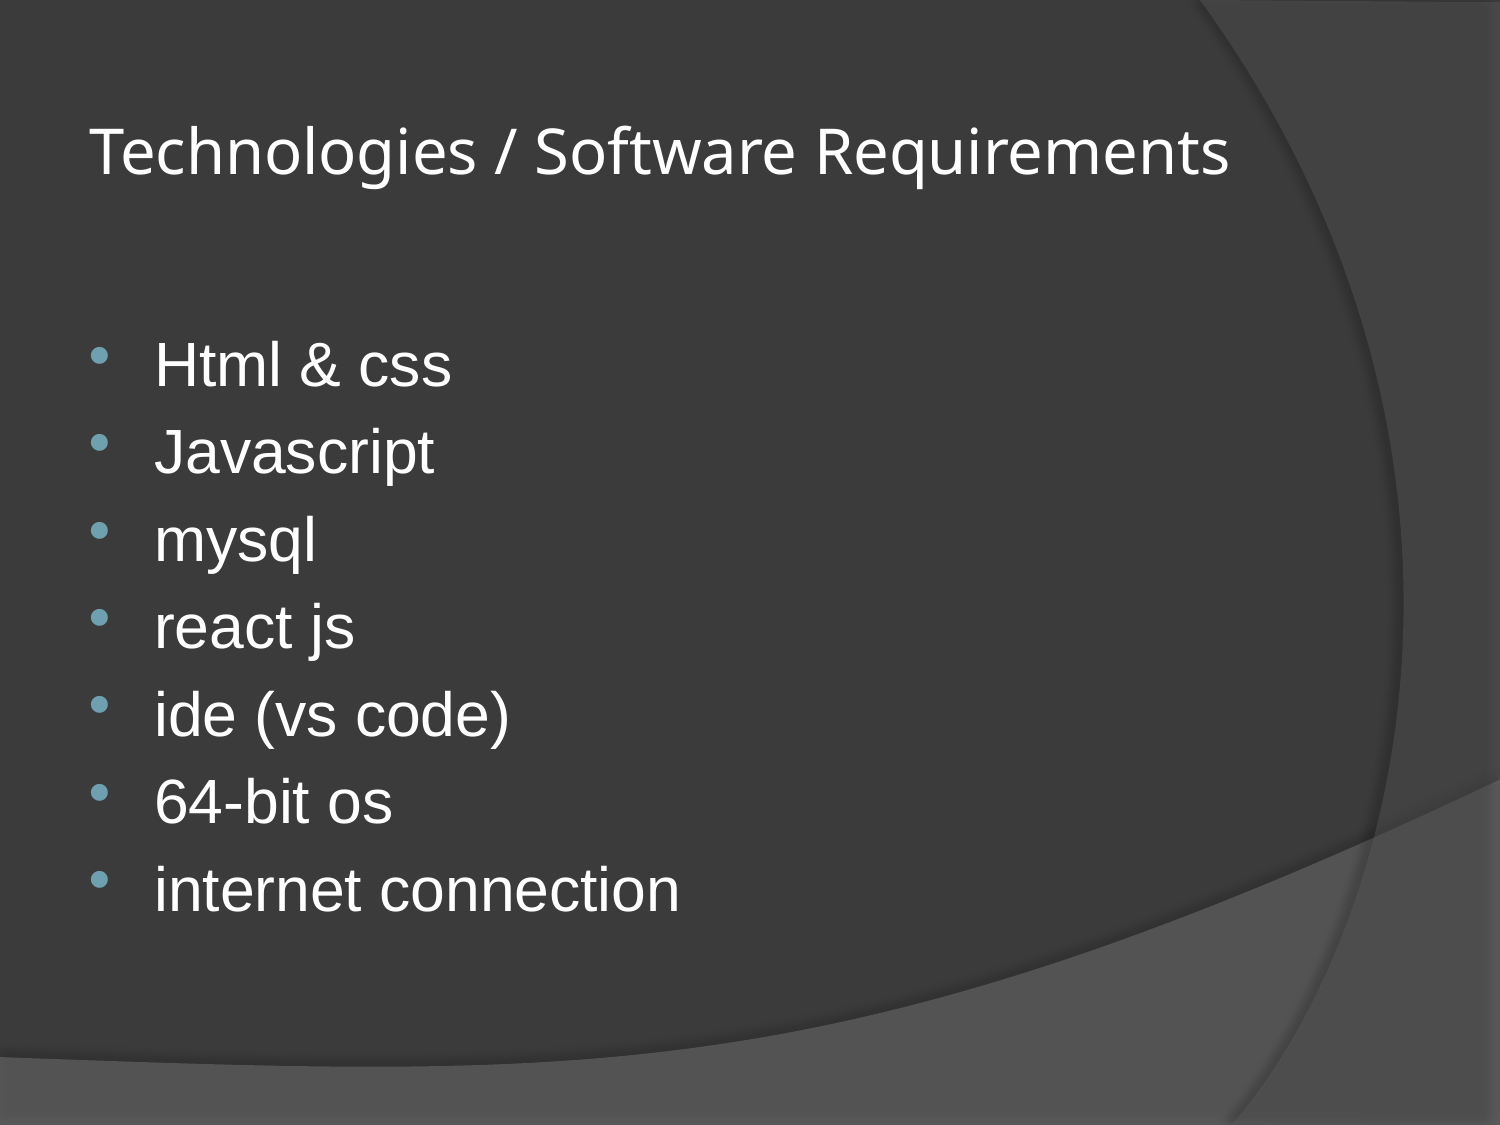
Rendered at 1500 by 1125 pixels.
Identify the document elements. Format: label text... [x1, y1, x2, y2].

list Html & css Javascript mysql react js ide (vs code) 64-bit os internet connection [70, 316, 1296, 1059]
title Technologies / Software Requirements [82, 93, 1307, 282]
